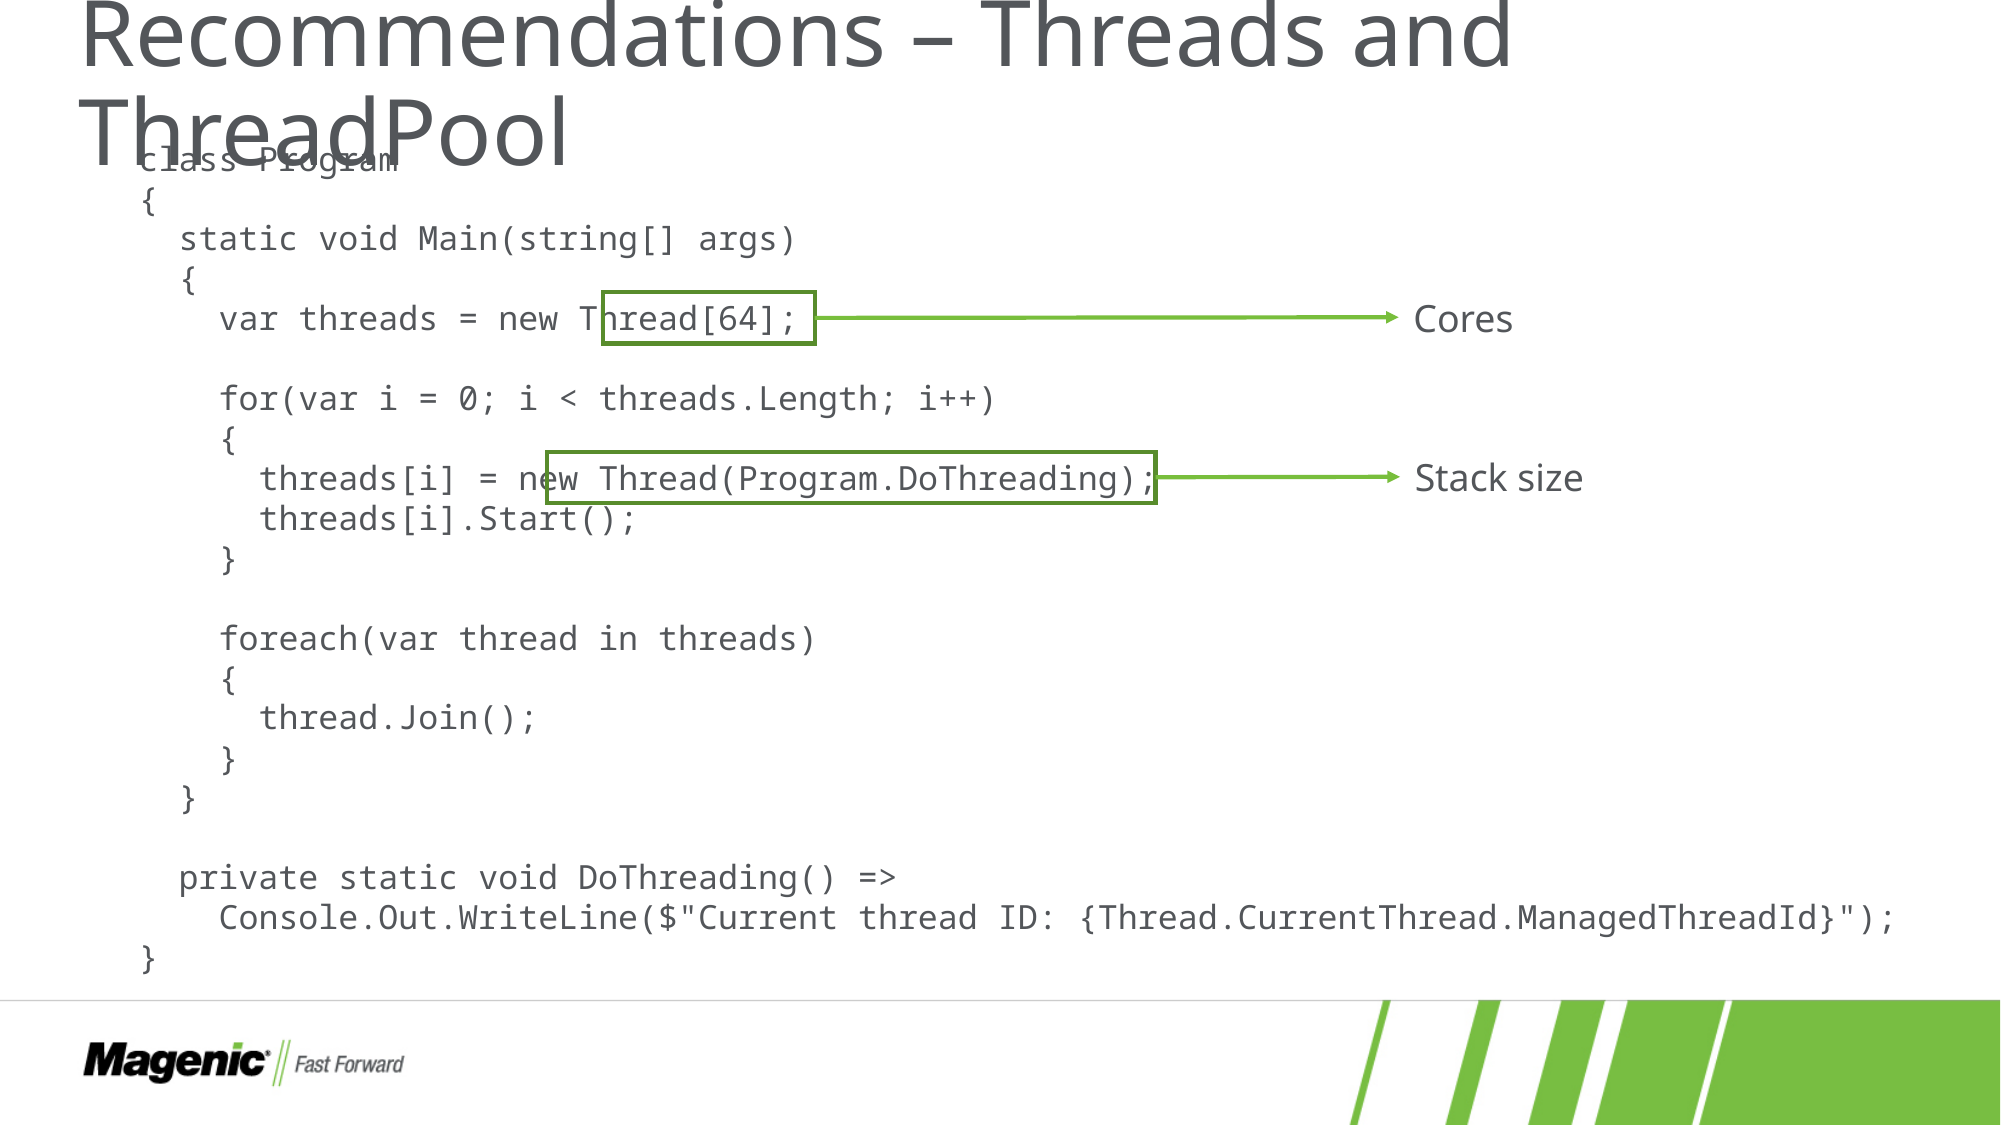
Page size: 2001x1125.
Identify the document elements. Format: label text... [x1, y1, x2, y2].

text_box class Program { static void Main(string[] args) { var threads = new Thread[64]; for(var i = 0; i < threads.Length; i++) { threads[i] = new Thread(Program.DoThreading); threads[i].Start(); } foreach(var thread in threads) { thread.Join(); } } private static void DoThreading() => Console.Out.WriteLine($"Current thread ID: {Thread.CurrentThread.ManagedThreadId}"); } [123, 130, 1914, 984]
text_box Stack size [1399, 446, 1600, 507]
text_box [546, 451, 1157, 504]
text_box Cores [1398, 287, 1529, 348]
text_box [602, 291, 816, 344]
picture [0, 0, 2001, 1125]
title Recommendations – Threads and ThreadPool [63, 41, 1938, 131]
